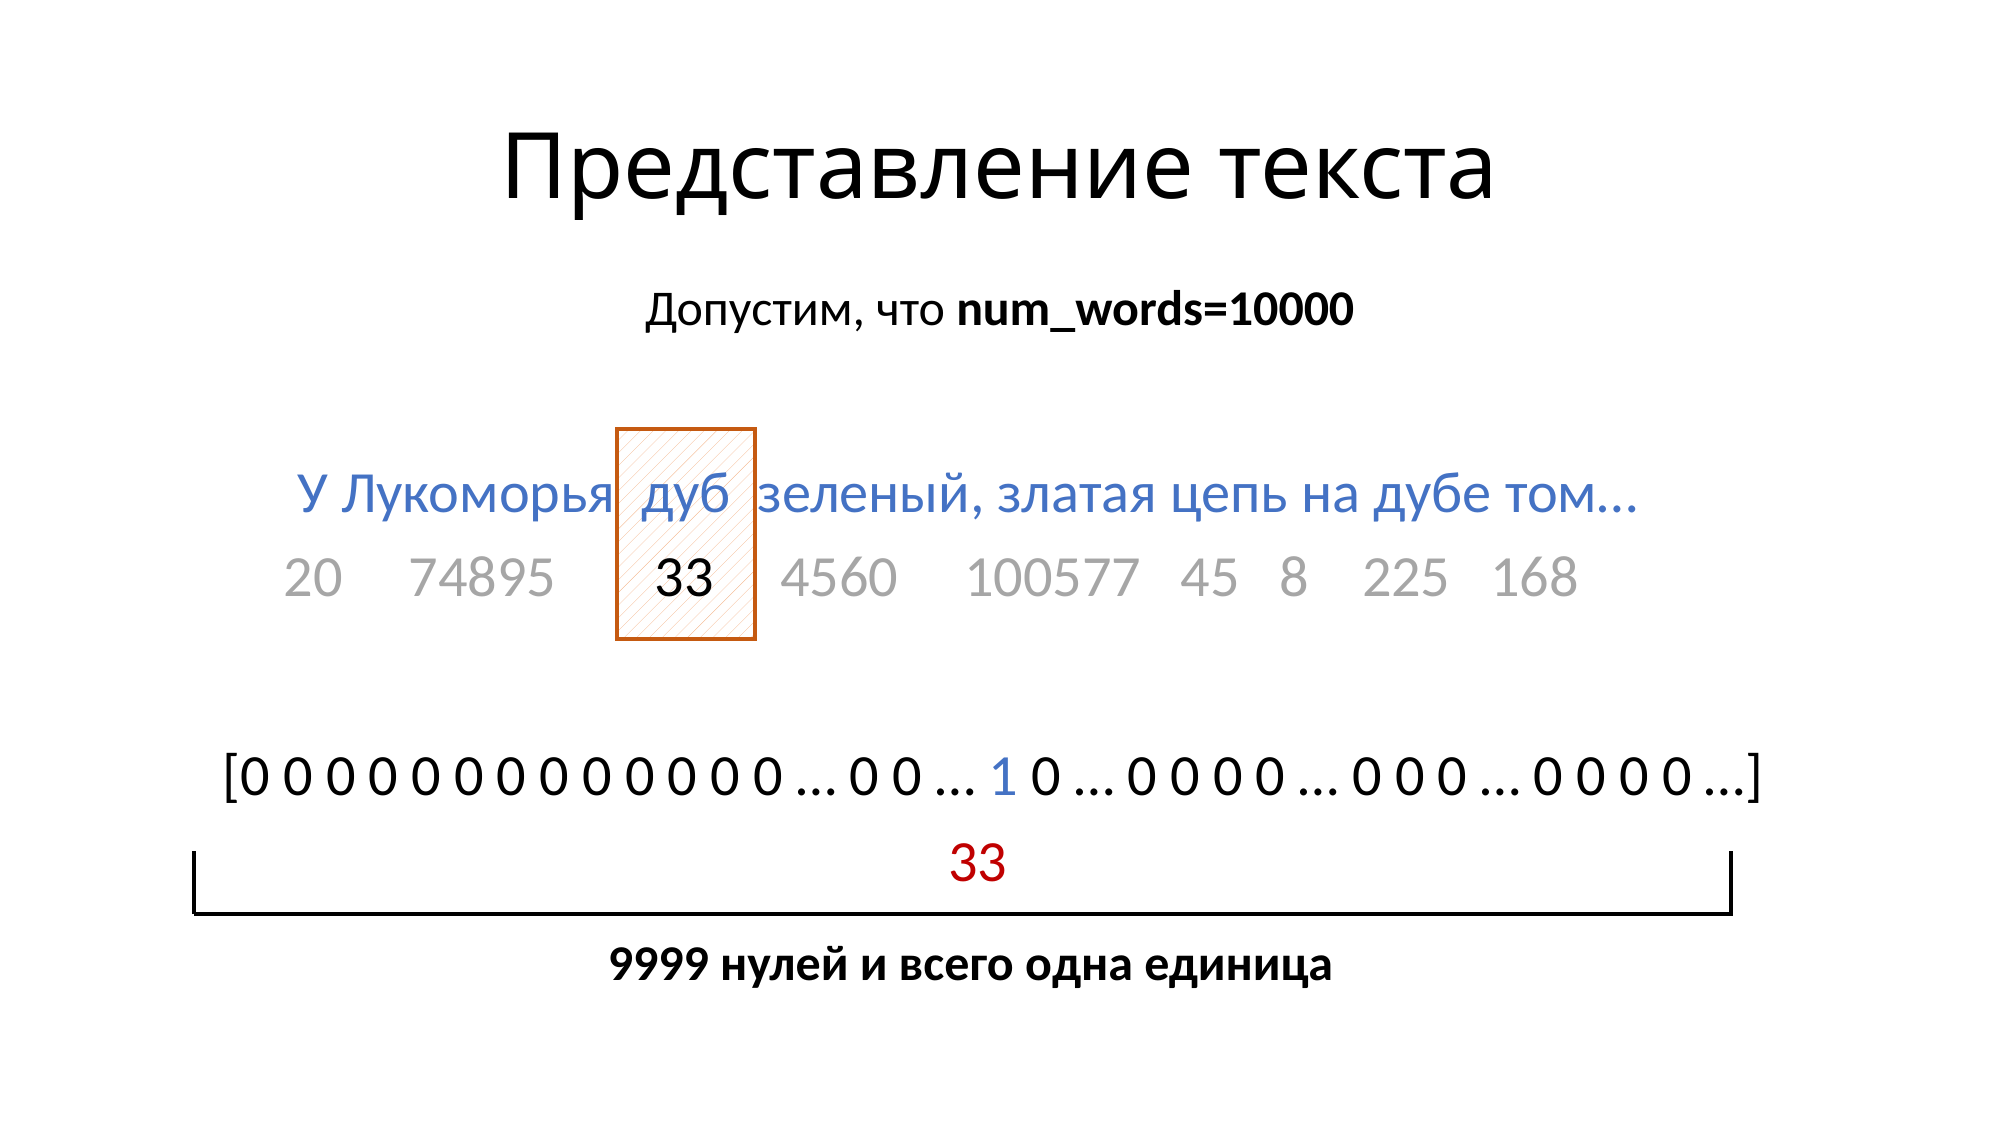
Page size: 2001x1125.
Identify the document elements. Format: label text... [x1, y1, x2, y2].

list У Лукоморья дуб зеленый, златая цепь на дубе том… 20 74895 33 4560 100577 45 8 225 168 [268, 455, 1699, 637]
title Представление текста [137, 59, 1863, 278]
text_box 9999 нулей и всего одна единица [593, 923, 1349, 998]
text_box [0 0 0 0 0 0 0 0 0 0 0 0 0 … 0 0 … 1 0 … 0 0 0 0 … 0 0 0 … 0 0 0 0 …] [208, 729, 1778, 815]
text_box 33 [933, 815, 1023, 901]
text_box Допустим, что num_words=10000 [630, 268, 1370, 343]
text_box [616, 428, 756, 455]
